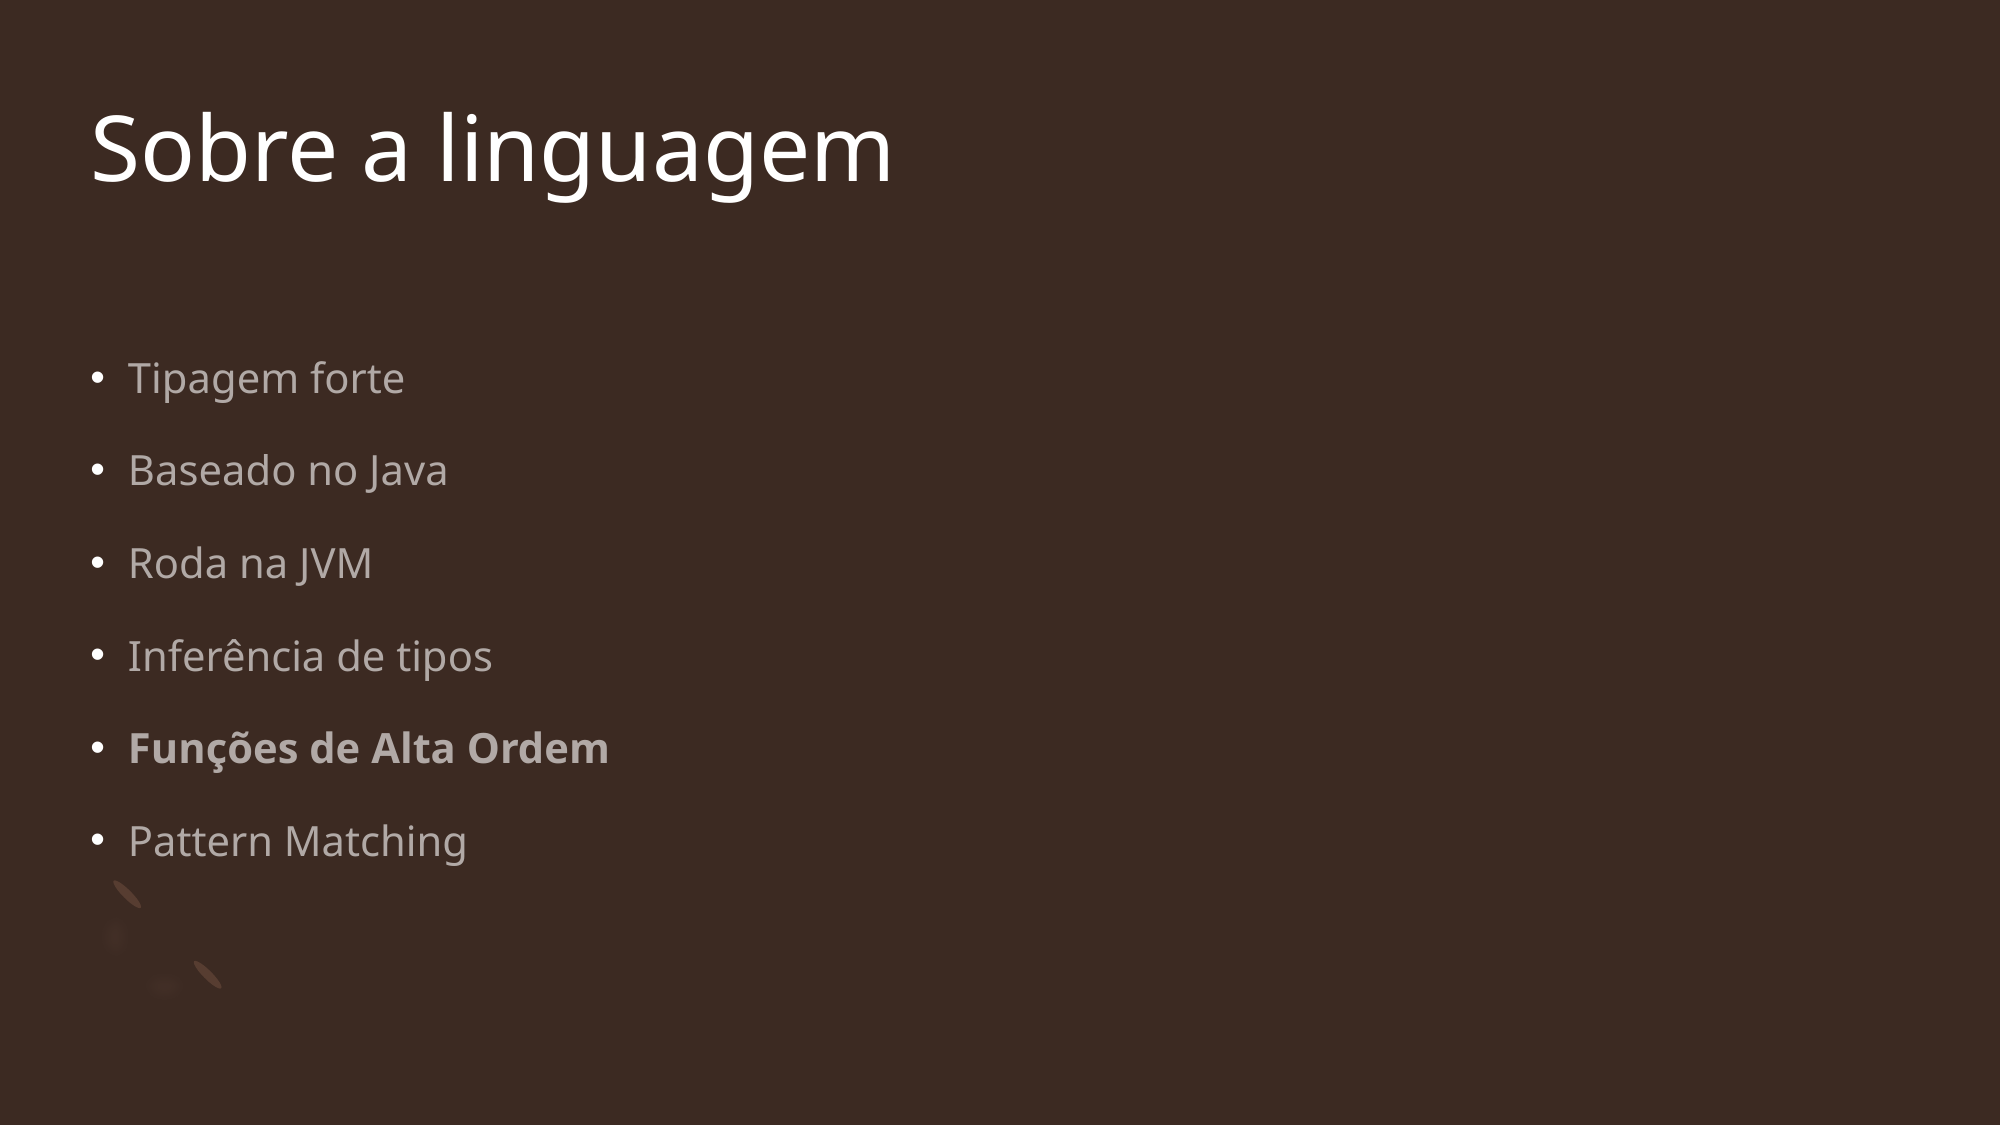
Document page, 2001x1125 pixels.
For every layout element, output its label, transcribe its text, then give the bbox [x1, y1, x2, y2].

title Sobre a linguagem [90, 90, 1910, 309]
list Tipagem forte Baseado no Java Roda na JVM Inferência de tipos Funções de Alta Ordem Pattern Matching [90, 346, 1910, 1000]
